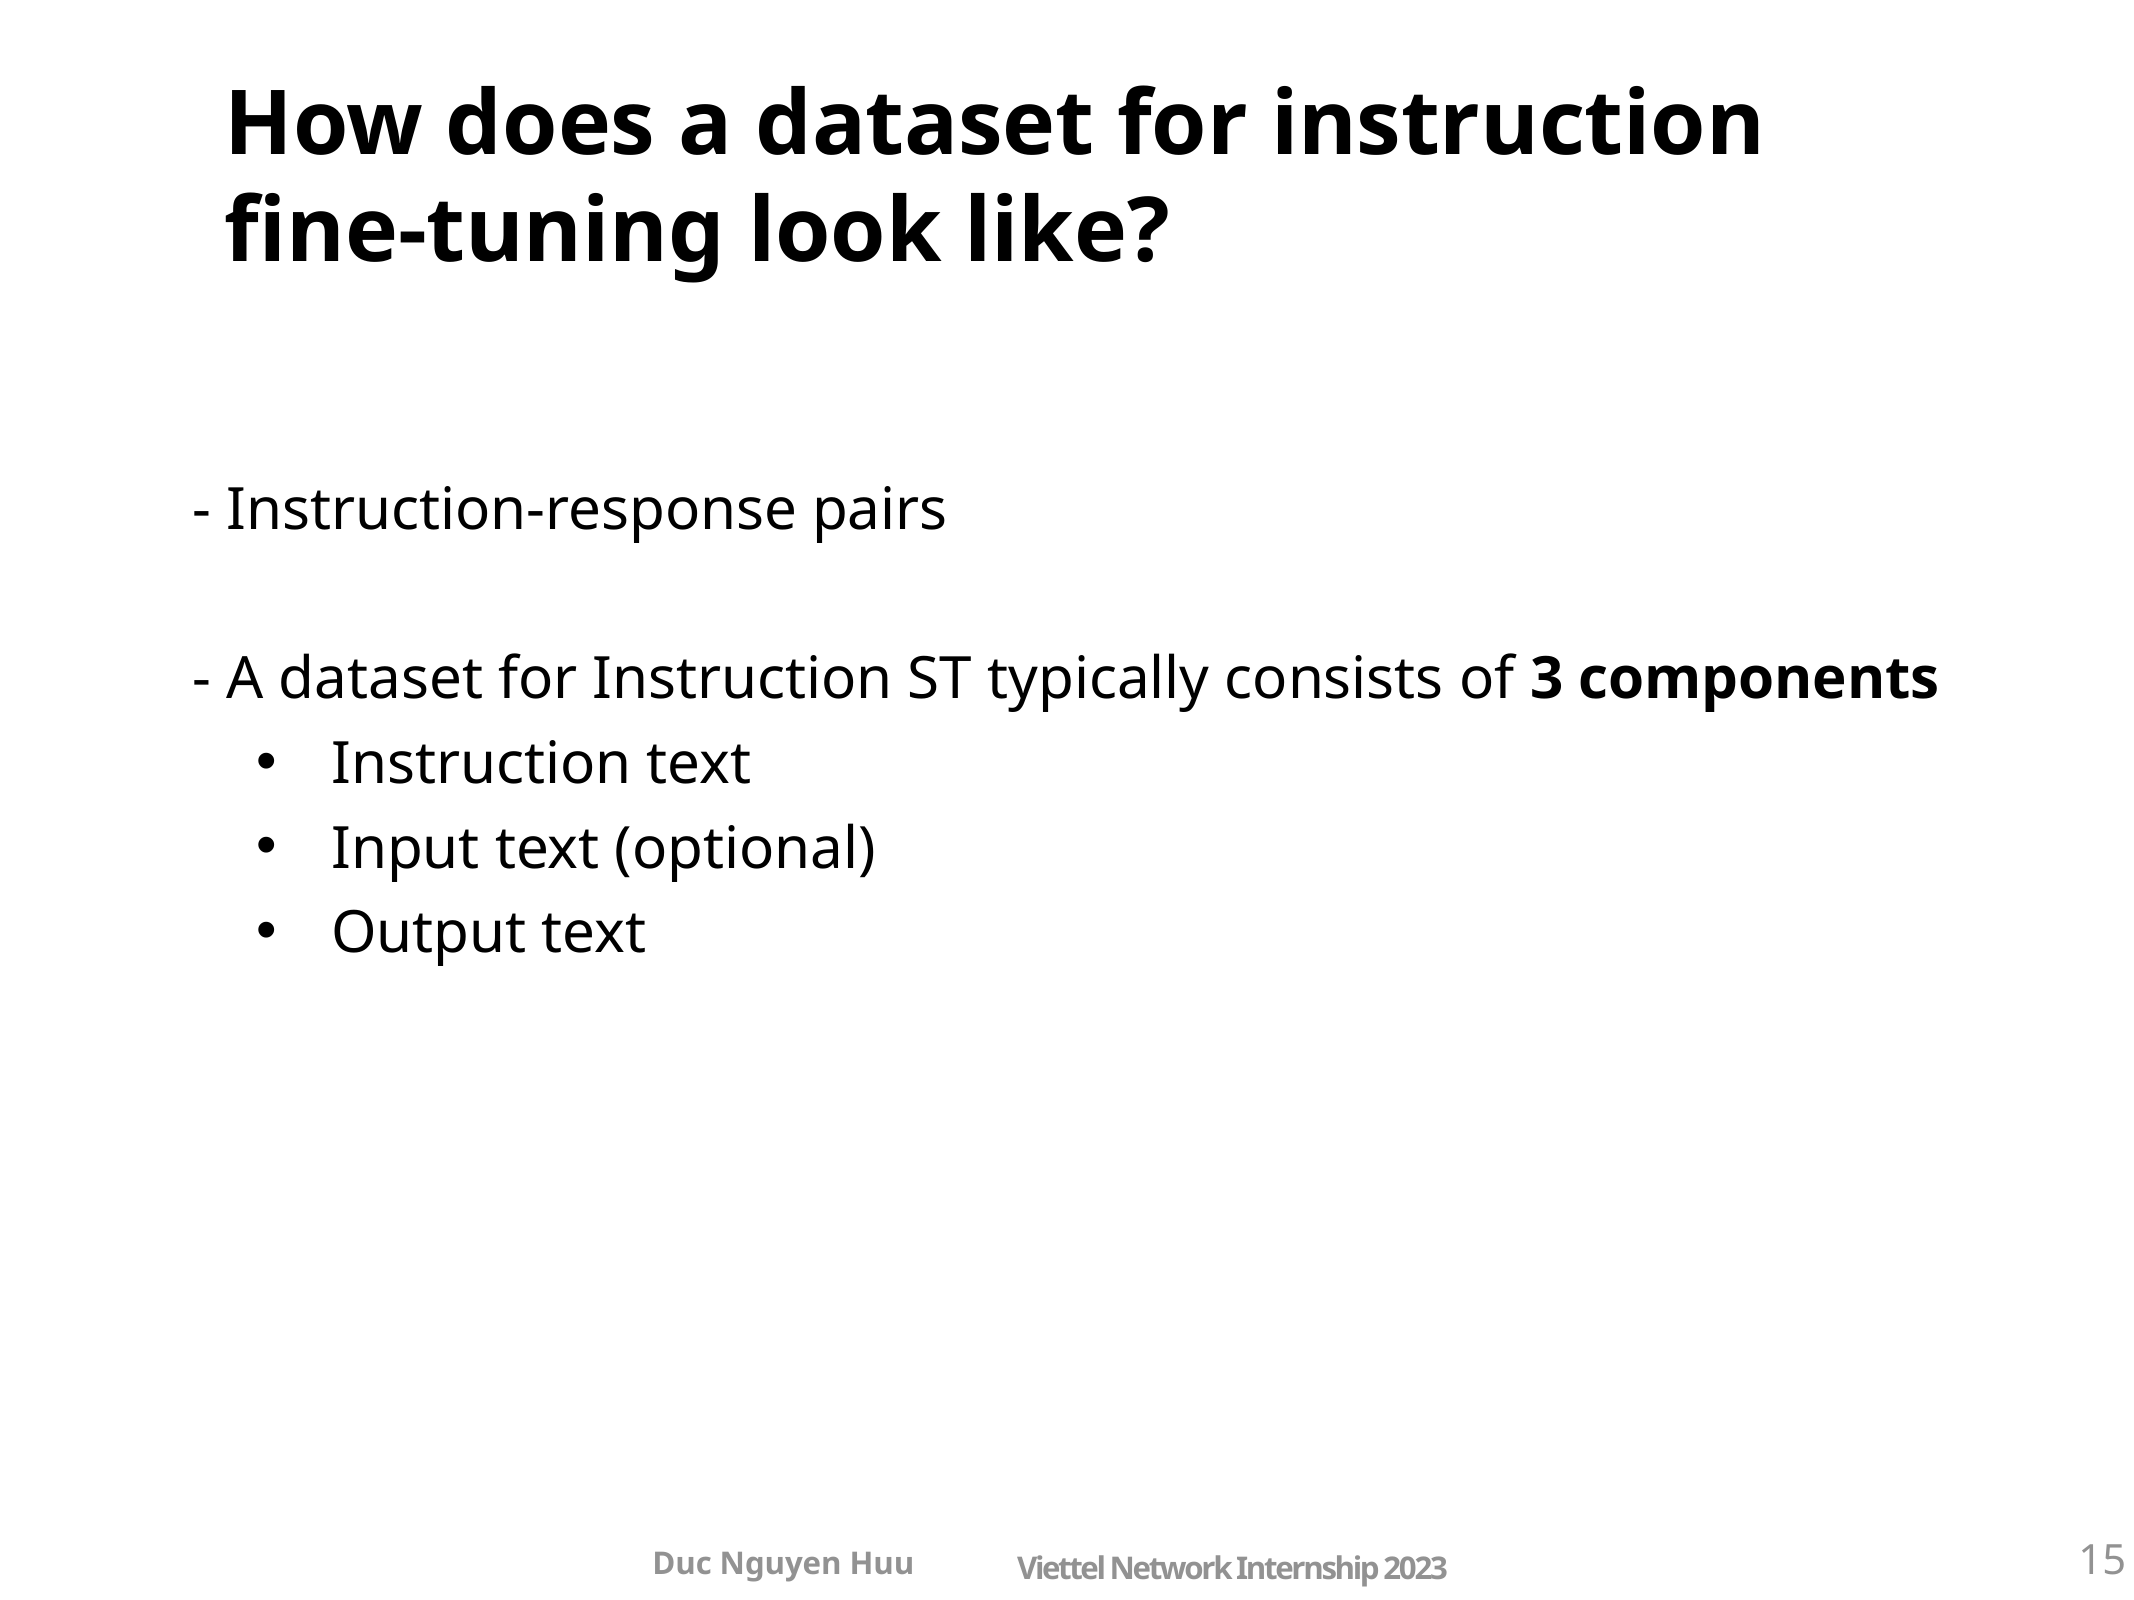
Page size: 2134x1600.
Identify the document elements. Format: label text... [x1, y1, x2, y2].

text_box - Instruction-response pairs - A dataset for Instruction ST typically consists of 3 components Instruction text Input text (optional) Output text [104, 456, 2134, 965]
text_box 15 [2072, 1547, 2131, 1590]
footer Viettel Network Internship 2023 [1015, 1547, 1484, 1600]
slide_number Duc Nguyen Huu [650, 1547, 924, 1600]
title How does a dataset for instruction fine-tuning look like? [222, 62, 1911, 332]
